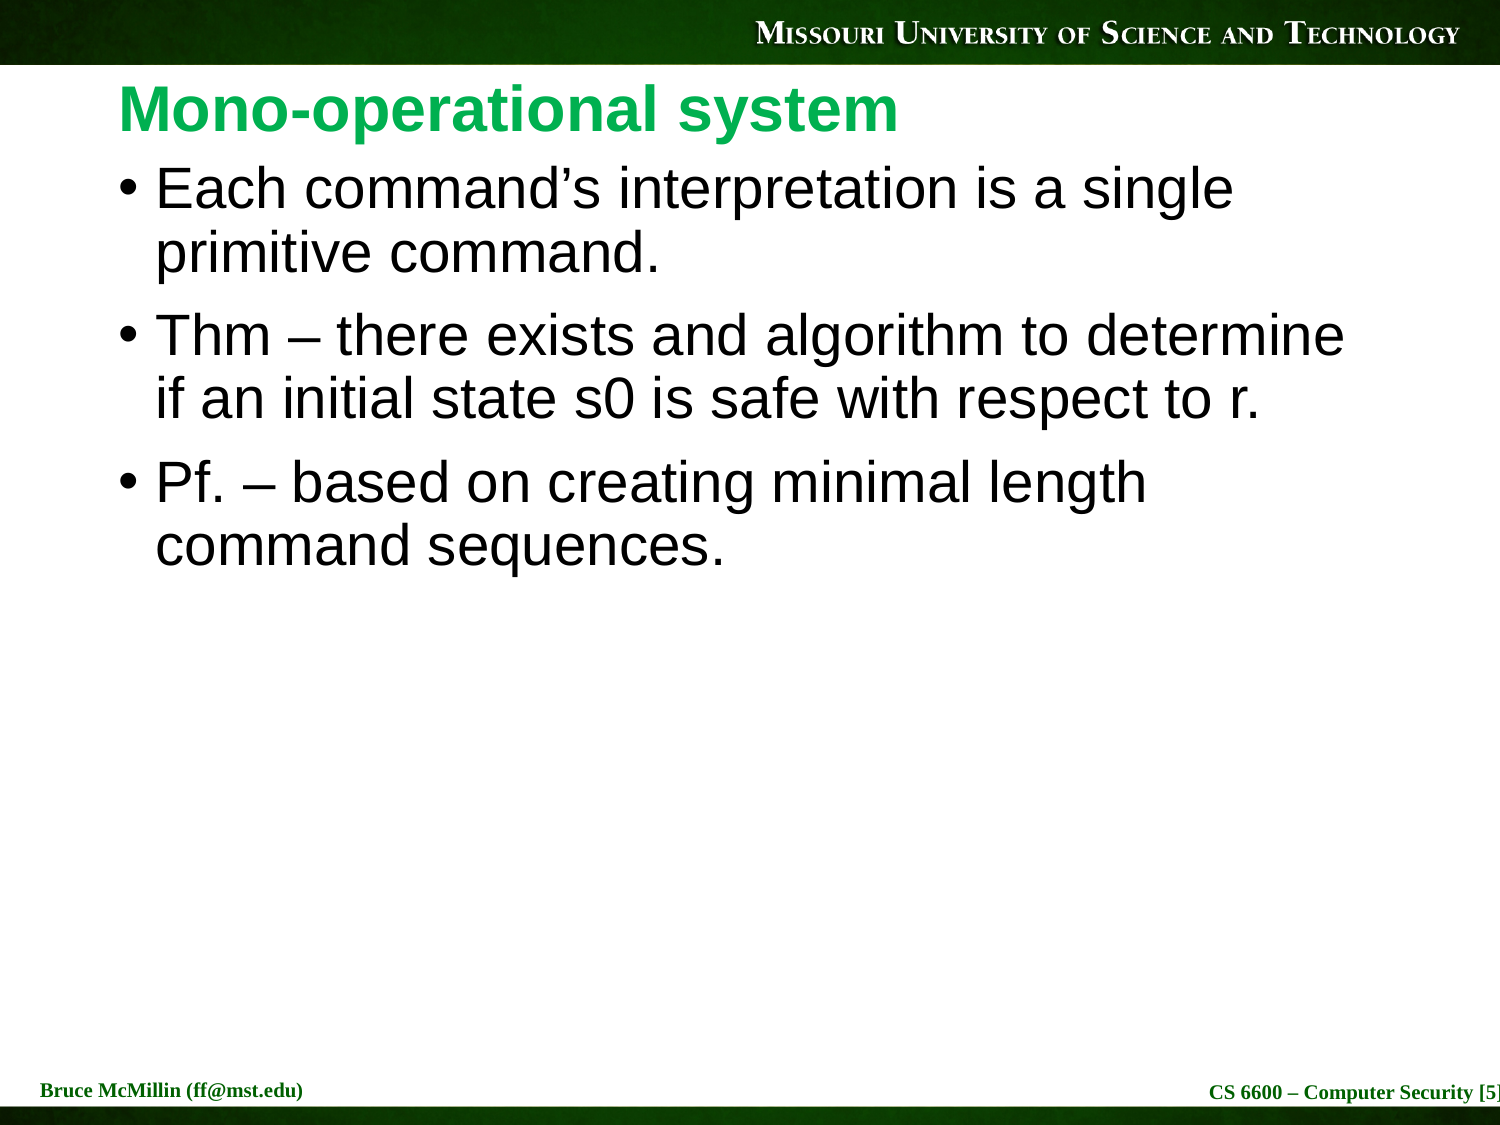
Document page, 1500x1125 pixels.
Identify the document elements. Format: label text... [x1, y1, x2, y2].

title Mono-operational system [103, 68, 1397, 154]
list Each command’s interpretation is a single primitive command. Thm – there exists and algorithm to determine if an initial state s0 is safe with respect to r. Pf. – based on creating minimal length command sequences. [103, 154, 1397, 1014]
picture [0, 0, 1500, 1125]
